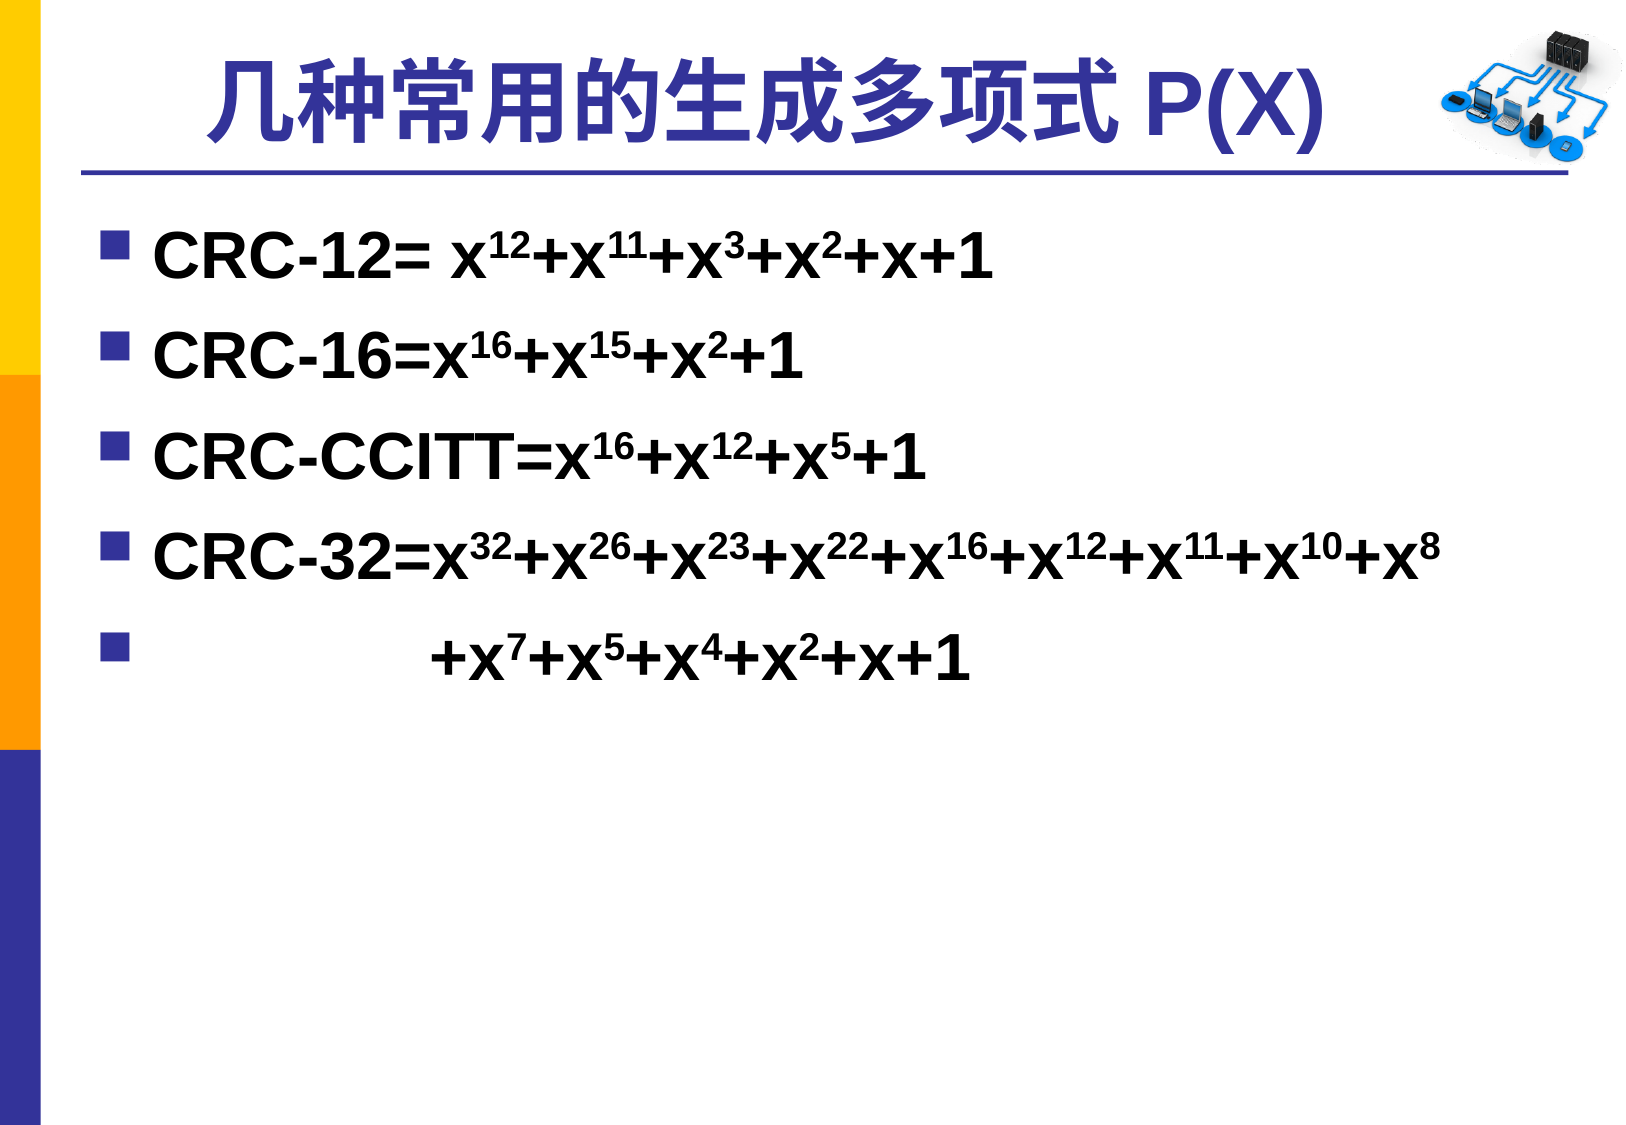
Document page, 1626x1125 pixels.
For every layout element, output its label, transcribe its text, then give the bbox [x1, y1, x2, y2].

list CRC-12= x12+x11+x3+x2+x+1 CRC-16=x16+x15+x2+1 CRC-CCITT=x16+x12+x5+1 CRC-32=x32+x26+x23+x22+x16+x12+x11+x10+x8 +x7+x5+x4+x2+x+1 [81, 196, 1569, 1006]
picture [1438, 30, 1624, 165]
title 几种常用的生成多项式P(X) [81, 30, 1451, 161]
